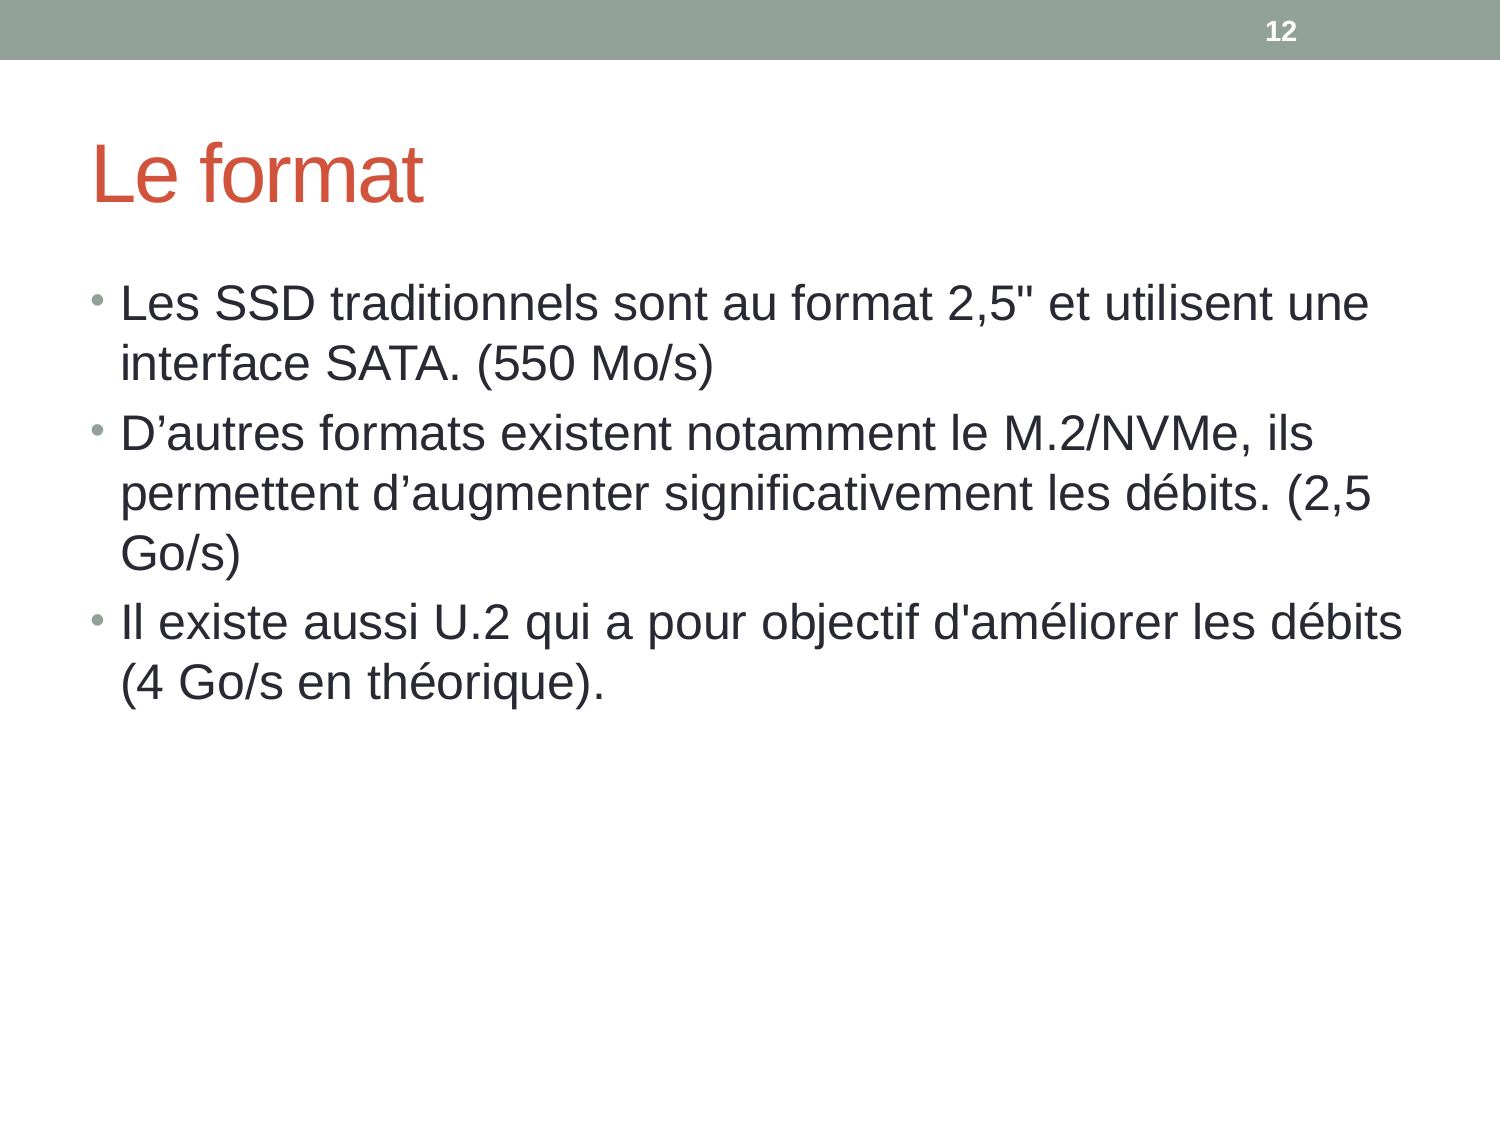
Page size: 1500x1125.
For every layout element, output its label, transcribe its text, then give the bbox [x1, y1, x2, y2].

slide_number 12 [1250, 3, 1425, 57]
list Les SSD traditionnels sont au format 2,5" et utilisent une interface SATA. (550 Mo/s) D’autres formats existent notamment le M.2/NVMe, ils permettent d’augmenter significativement les débits. (2,5 Go/s) Il existe aussi U.2 qui a pour objectif d'améliorer les débits (4 Go/s en théorique). [75, 262, 1425, 1063]
title Le format [75, 87, 1425, 250]
